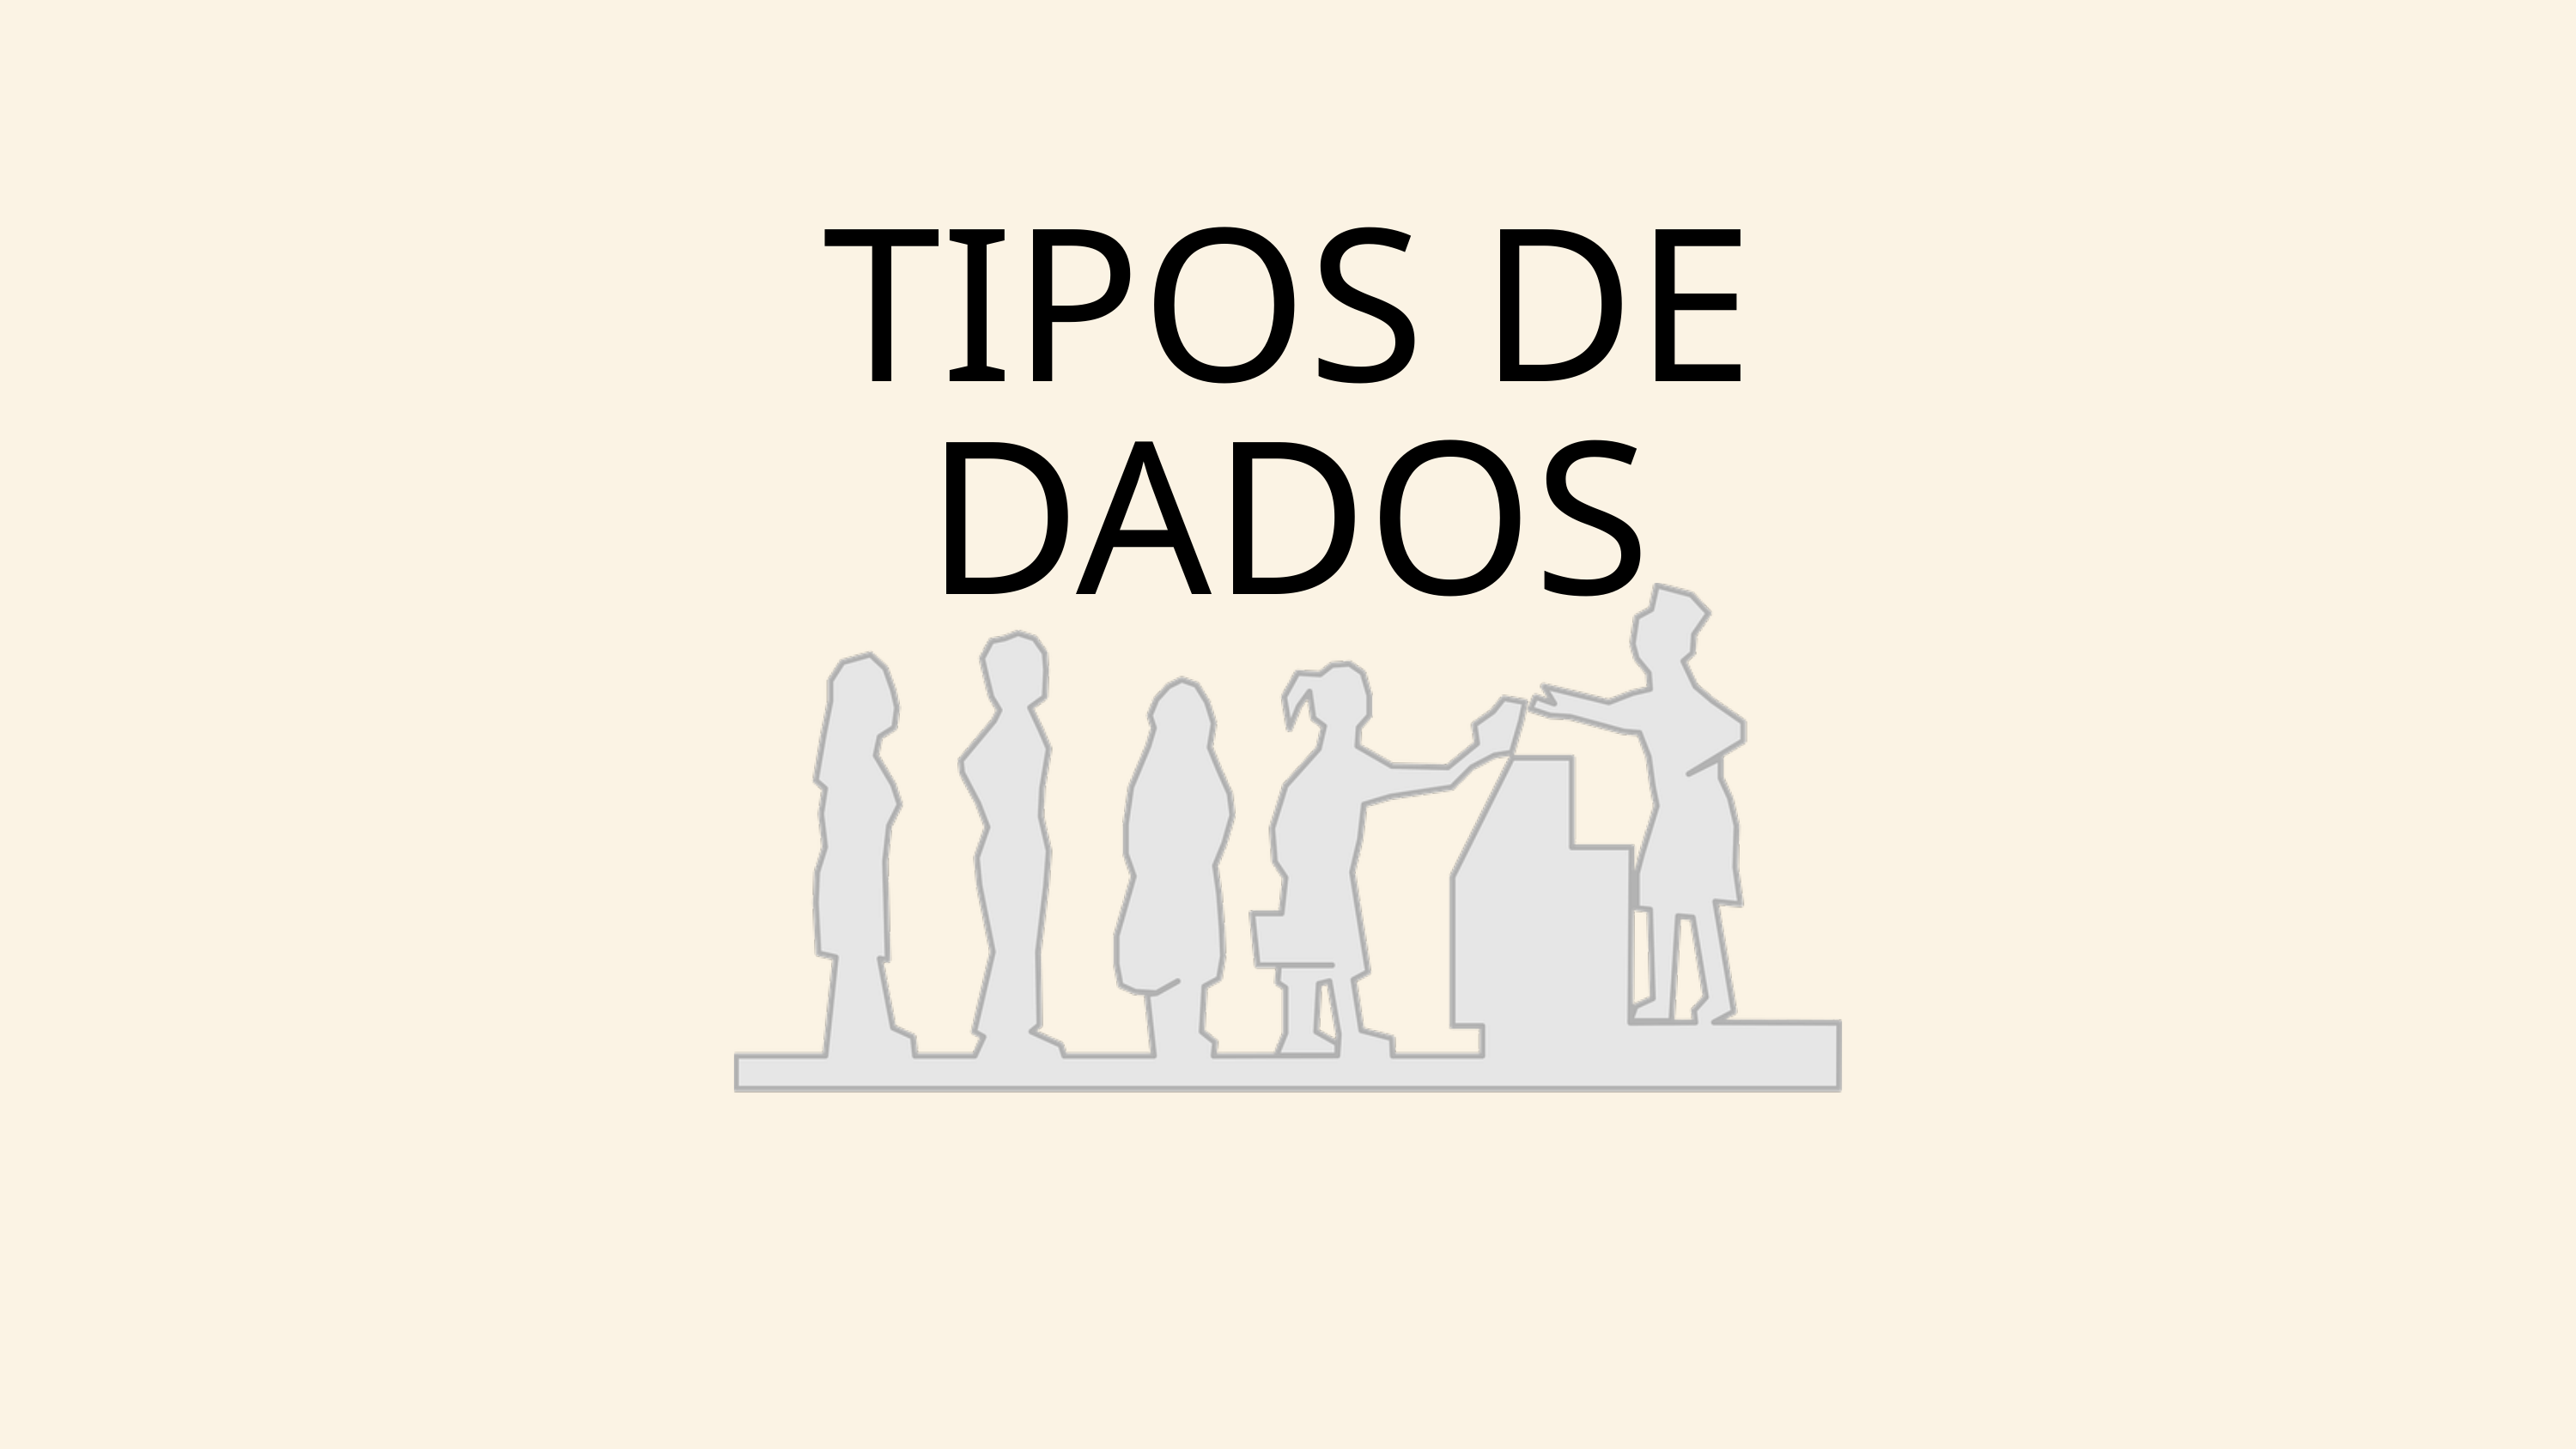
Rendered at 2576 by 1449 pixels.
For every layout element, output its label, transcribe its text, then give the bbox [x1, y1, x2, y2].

picture [733, 582, 1843, 1134]
text_box TIPOS DE DADOS [751, 211, 1825, 581]
